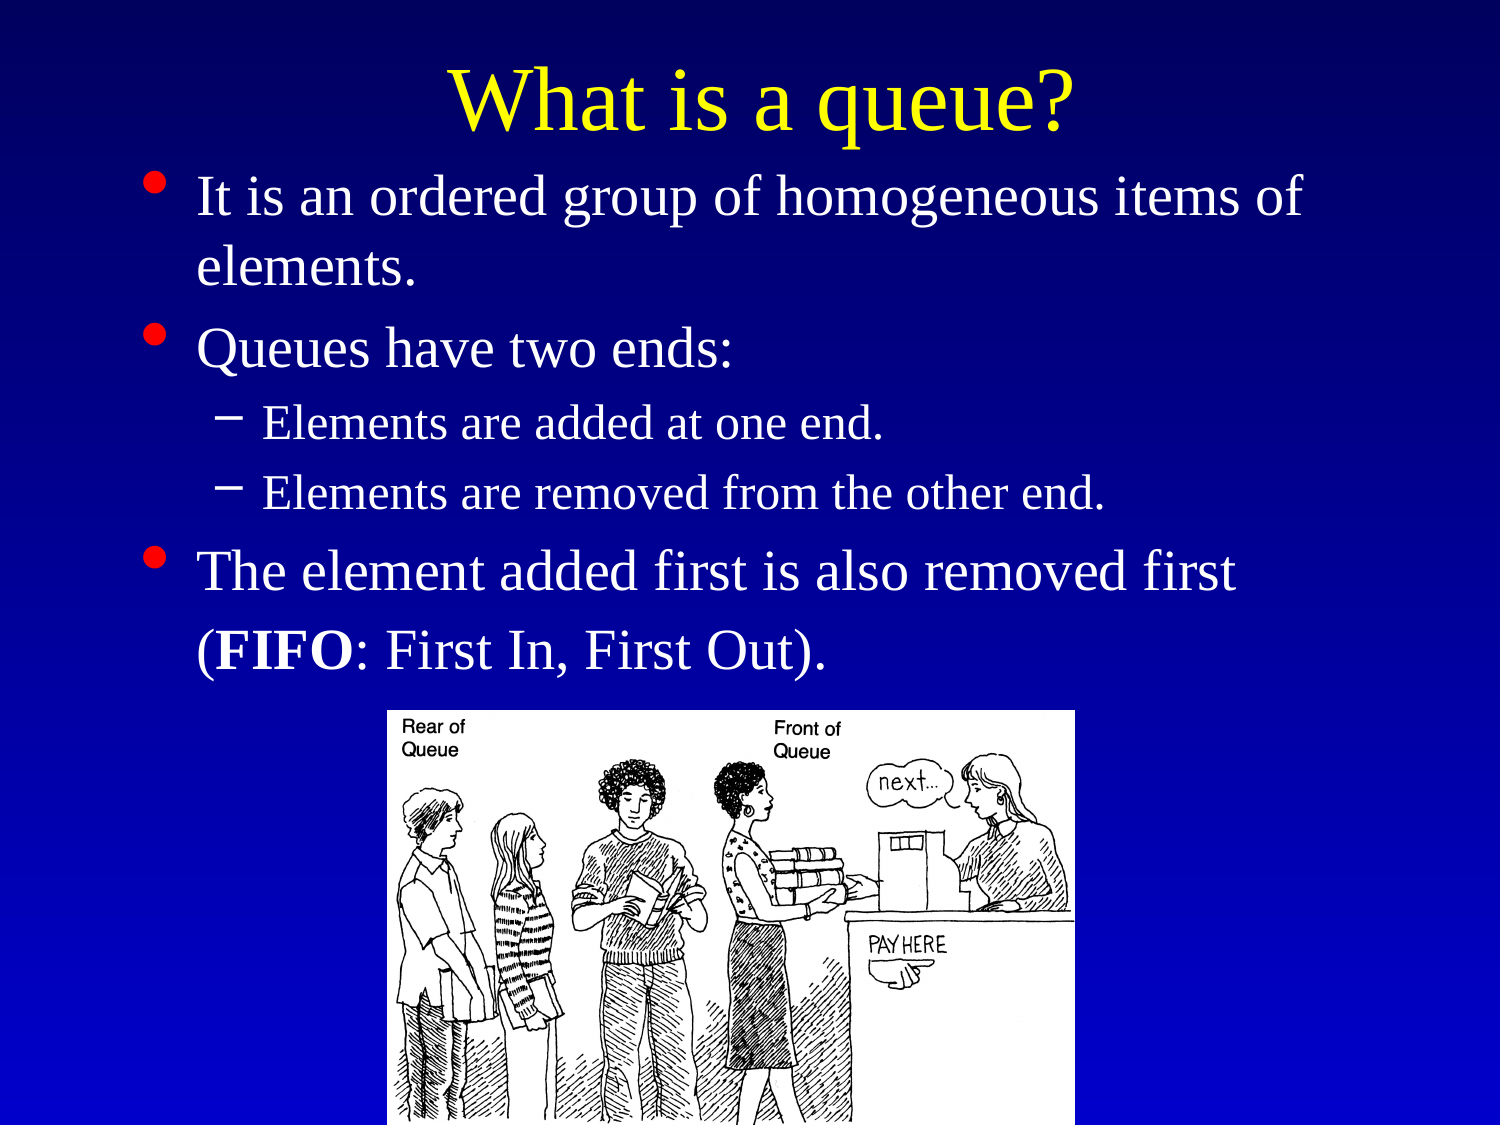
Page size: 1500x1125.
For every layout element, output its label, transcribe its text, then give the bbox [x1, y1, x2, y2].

picture [387, 710, 1075, 1125]
list It is an ordered group of homogeneous items of elements. Queues have two ends: Elements are added at one end. Elements are removed from the other end. The element added first is also removed first (FIFO: First In, First Out). [125, 149, 1400, 825]
title What is a queue? [125, 0, 1400, 149]
